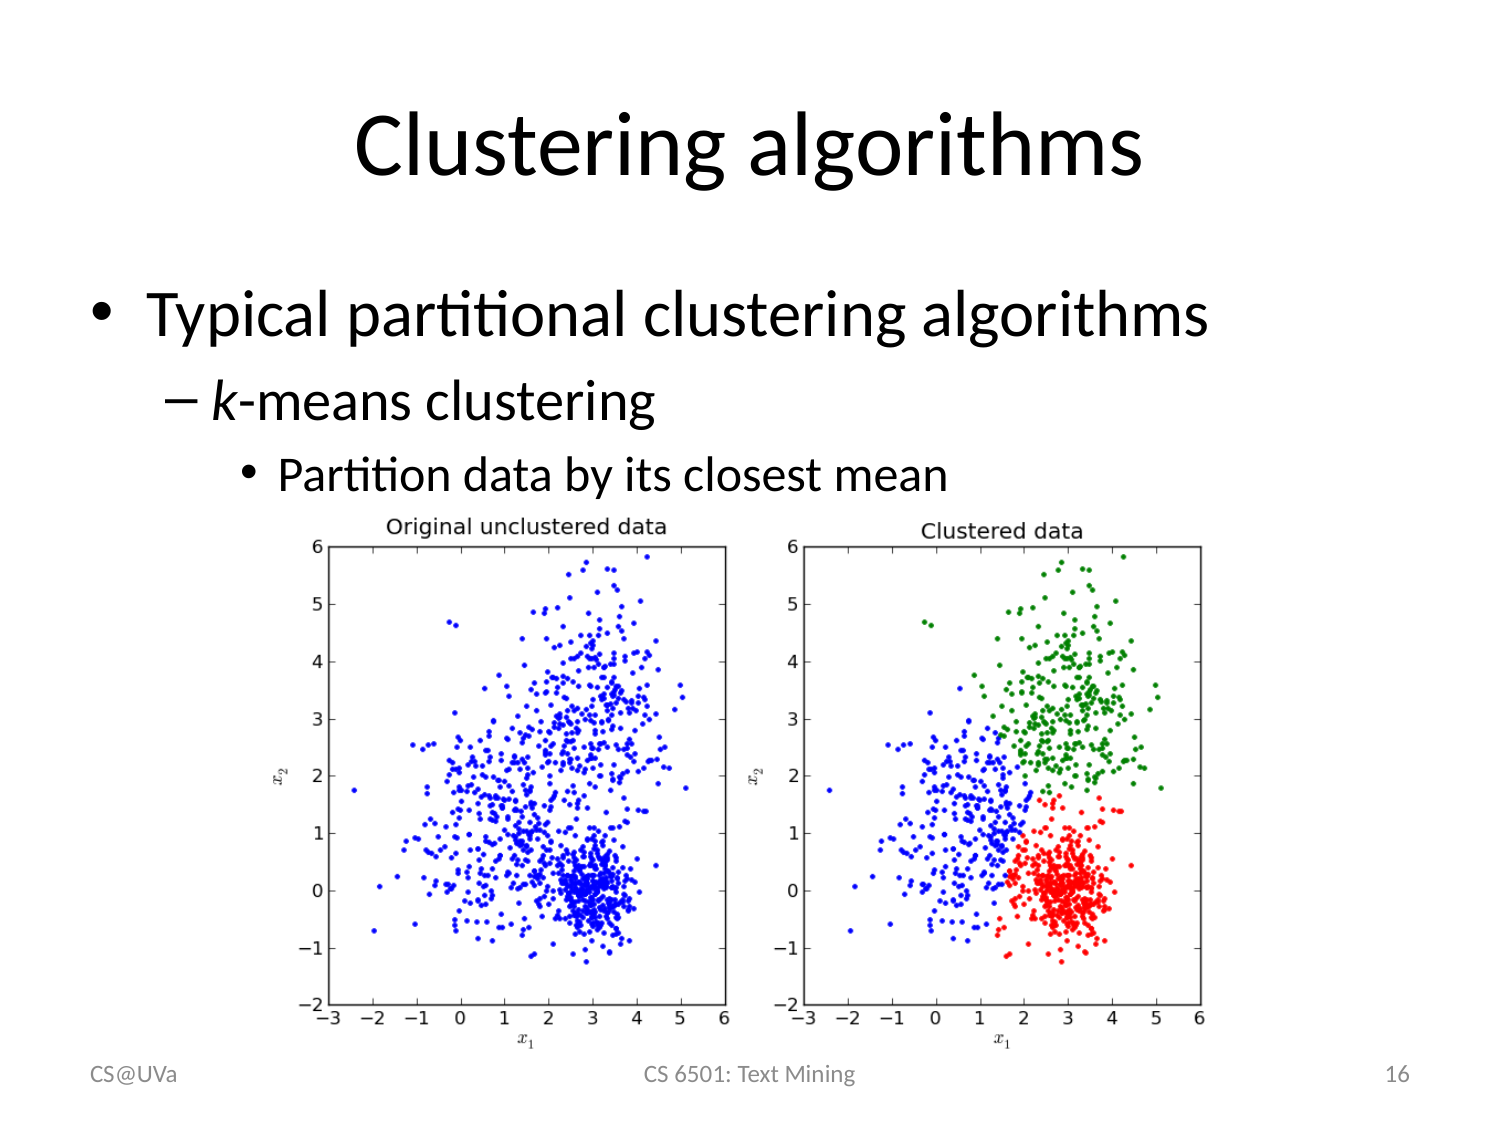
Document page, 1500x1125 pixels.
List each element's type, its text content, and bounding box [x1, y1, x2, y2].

picture [188, 490, 1312, 1062]
title Clustering algorithms [75, 45, 1425, 233]
footer CS 6501: Text Mining [512, 1071, 988, 1103]
slide_number CS@UVa [75, 1042, 425, 1103]
list Typical partitional clustering algorithms k-means clustering Partition data by its closest mean [75, 262, 1425, 1005]
slide_number 16 [1074, 1042, 1425, 1103]
